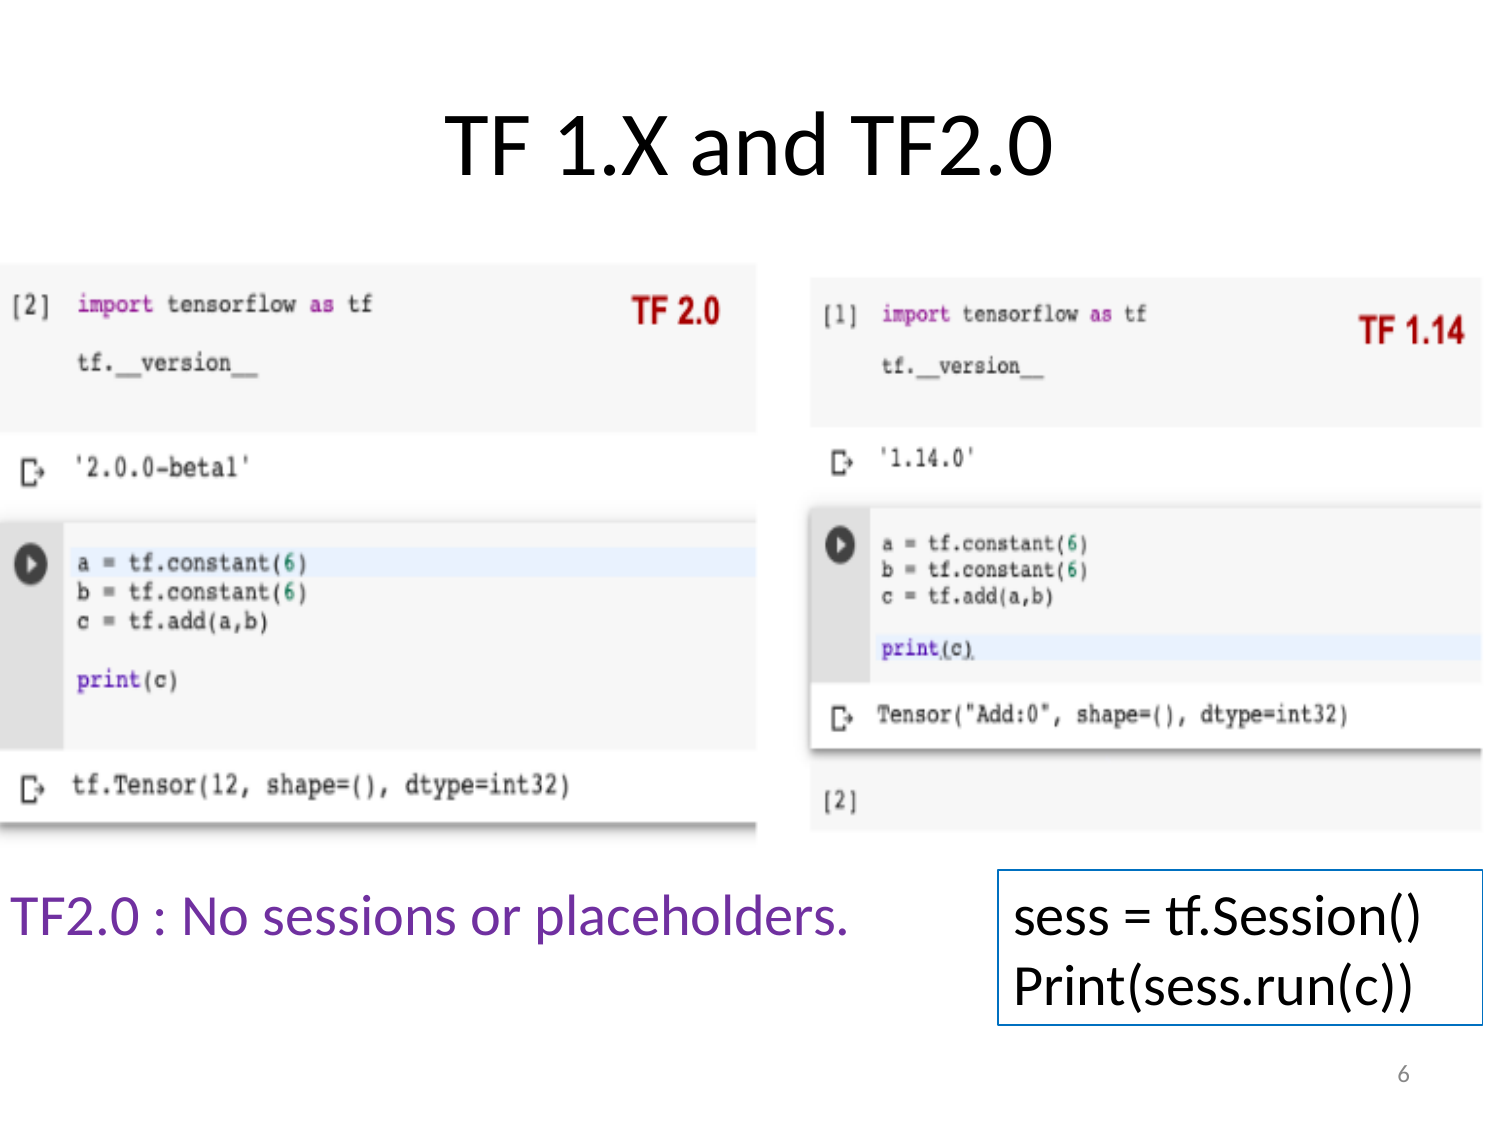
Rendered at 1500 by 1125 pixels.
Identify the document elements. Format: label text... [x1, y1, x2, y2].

text_box sess = tf.Session() Print(sess.run(c)) [998, 874, 1483, 1025]
title TF 1.X and TF2.0 [75, 45, 1425, 233]
text_box TF2.0 : No sessions or placeholders. [0, 874, 878, 955]
slide_number ‹#› [1074, 1042, 1425, 1103]
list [0, 239, 1500, 867]
